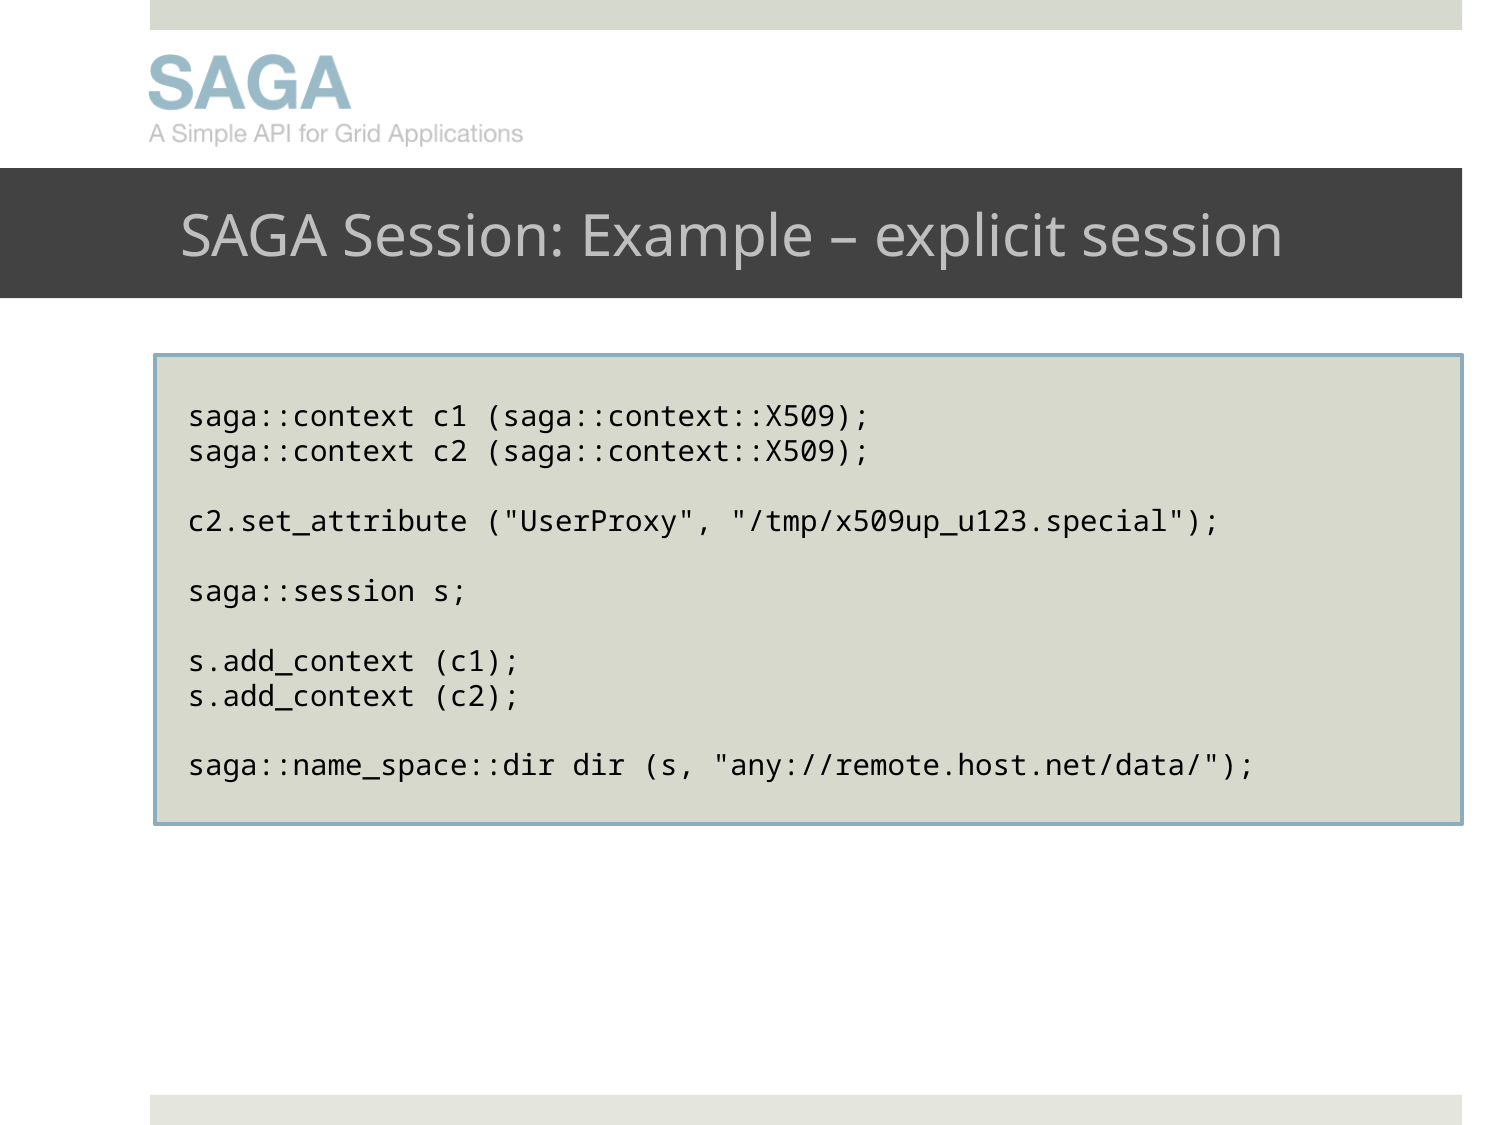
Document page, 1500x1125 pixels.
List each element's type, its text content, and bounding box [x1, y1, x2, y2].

title SAGA Session: Example – explicit session [0, 168, 1463, 299]
picture [148, 54, 523, 147]
text_box saga::context c1 (saga::context::X509); saga::context c2 (saga::context::X509); c2.set_attribute ("UserProxy", "/tmp/x509up_u123.special"); saga::session s; s.add_context (c1); s.add_context (c2); saga::name_space::dir dir (s, "any://remote.host.net/data/"); [153, 353, 1464, 826]
